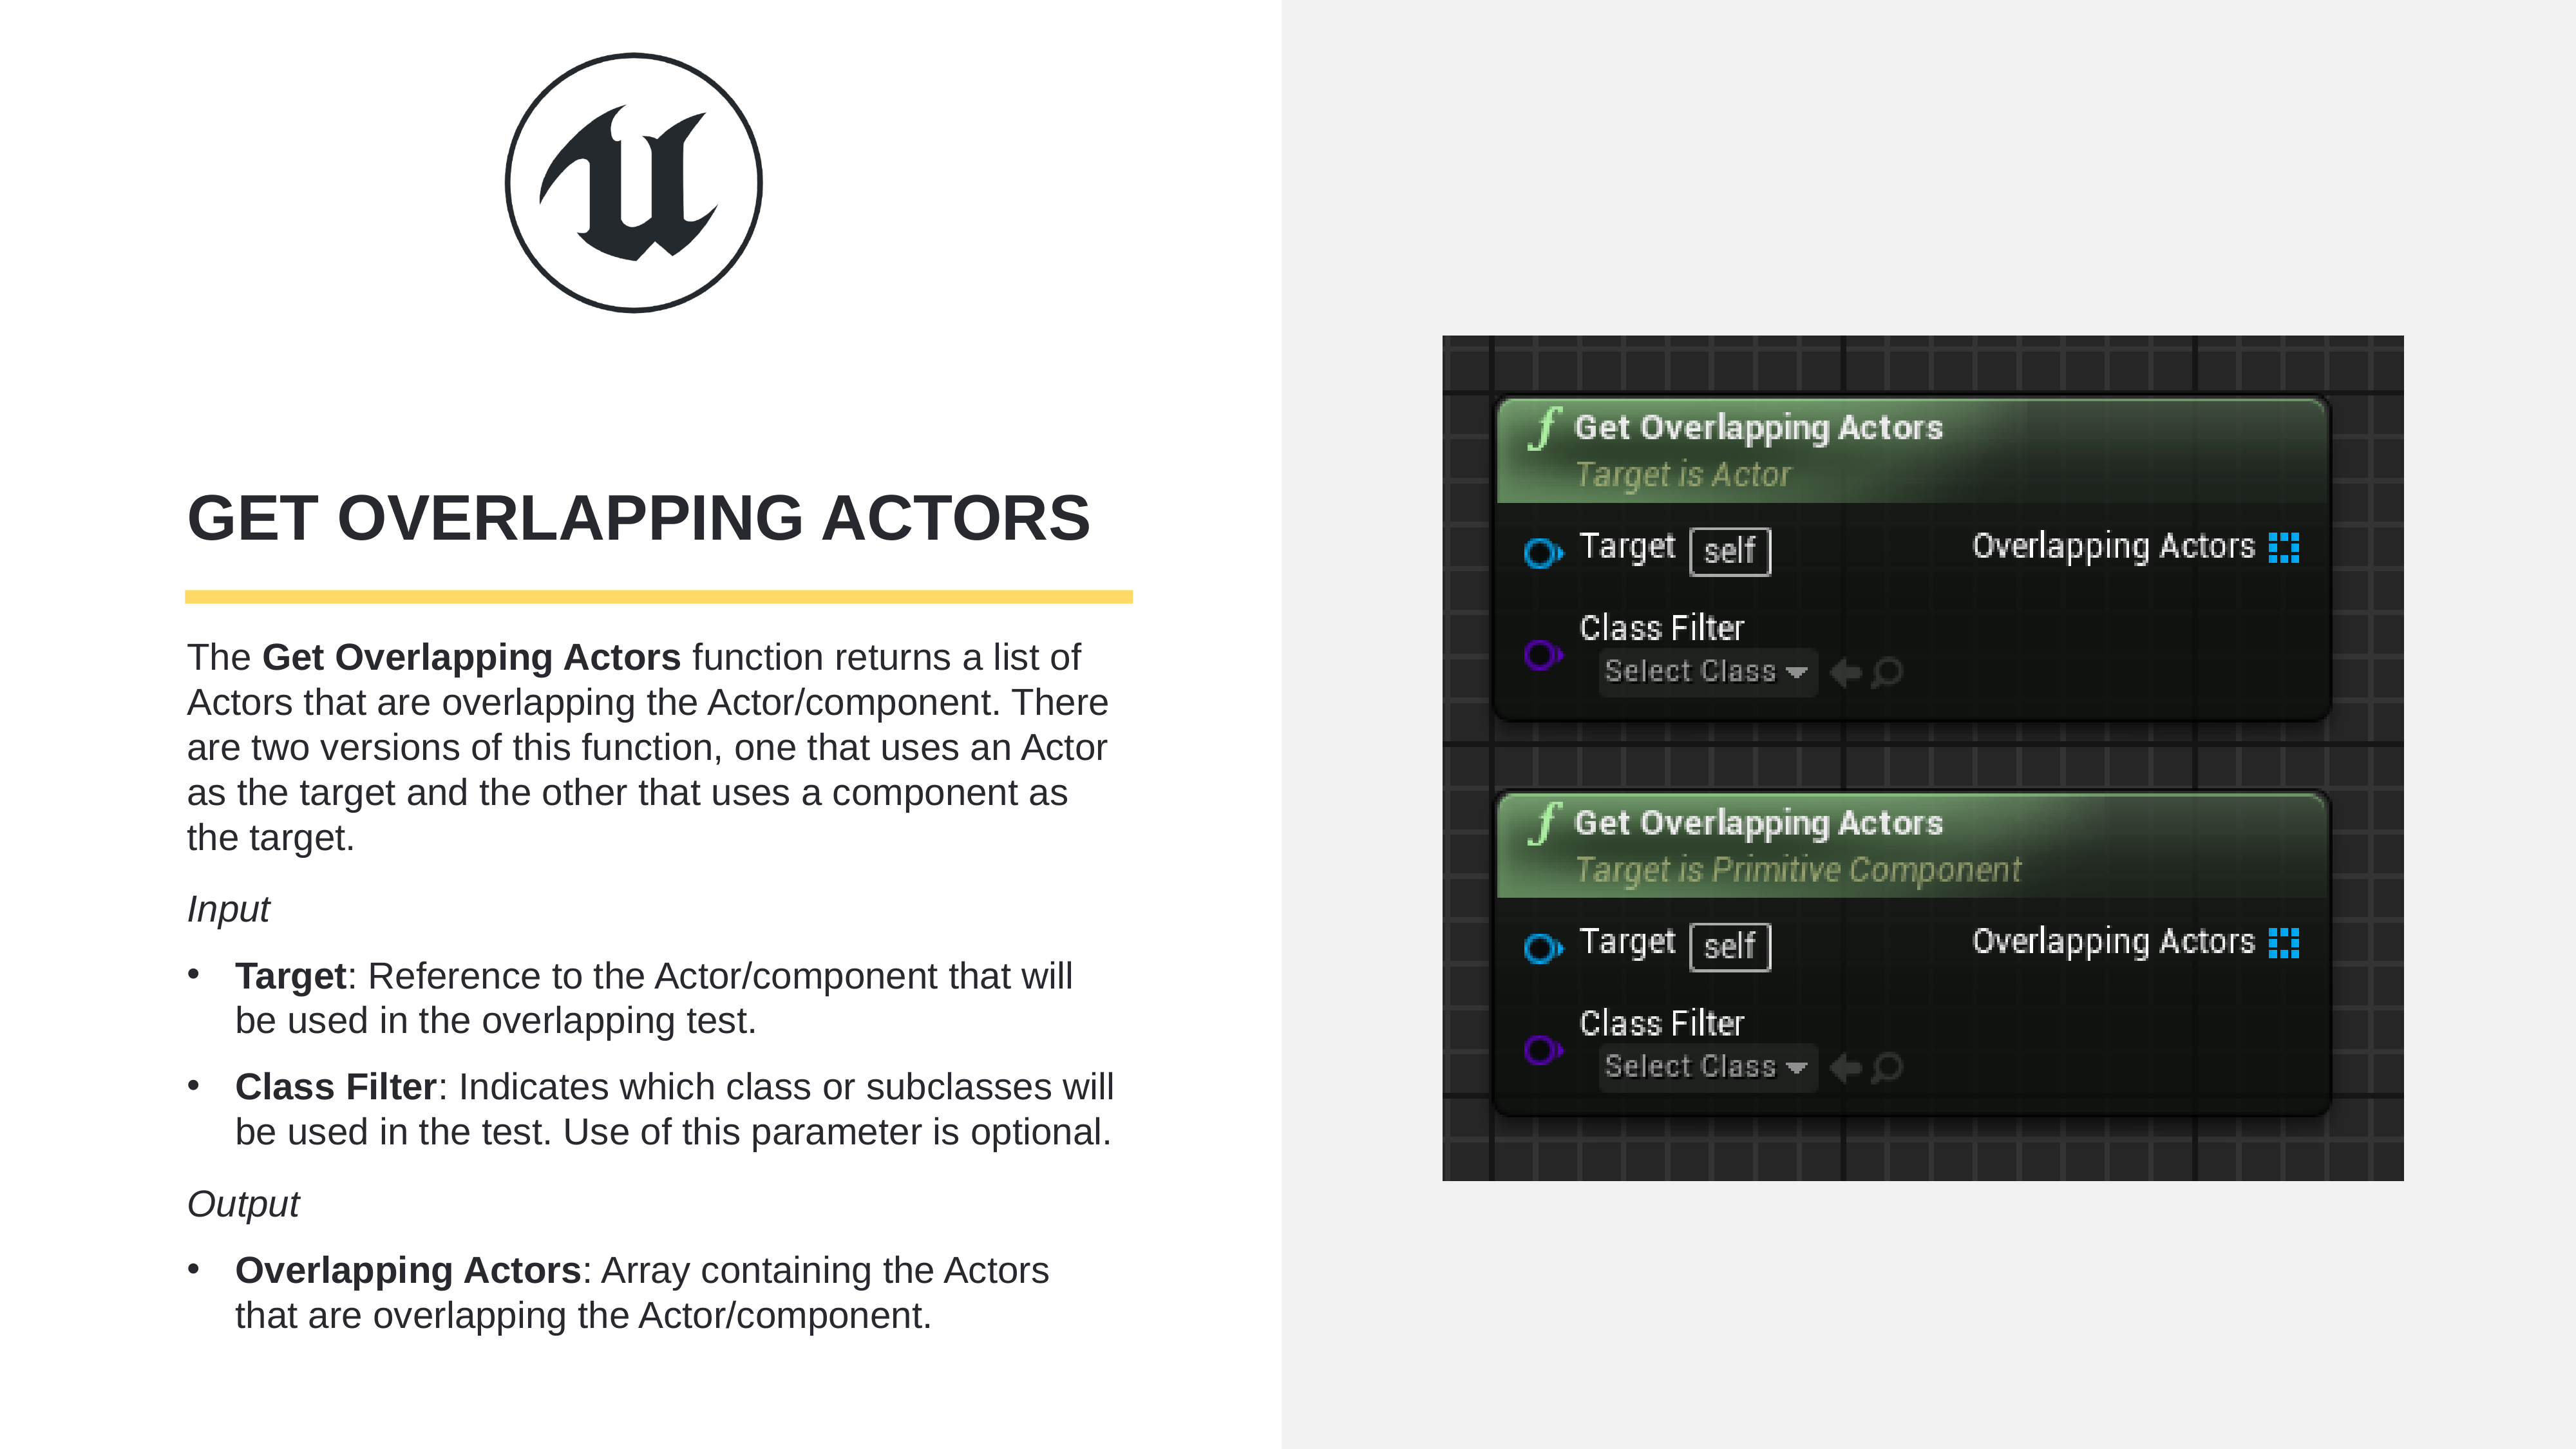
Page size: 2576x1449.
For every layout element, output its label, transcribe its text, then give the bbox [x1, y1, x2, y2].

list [1443, 336, 2404, 1181]
picture [495, 43, 773, 97]
list The Get Overlapping Actors function returns a list of Actors that are overlapping the Actor/component. There are two versions of this function, one that uses an Actor as the target and the other that uses a component as the target. Input Target: Reference to the Actor/component that will be used in the overlapping test. Class Filter: Indicates which class or subclasses will be used in the test. Use of this parameter is optional. Output Overlapping Actors: Array containing the Actors that are overlapping the Actor/component. [177, 628, 1133, 1449]
title Get Overlapping Actors [177, 97, 1133, 558]
